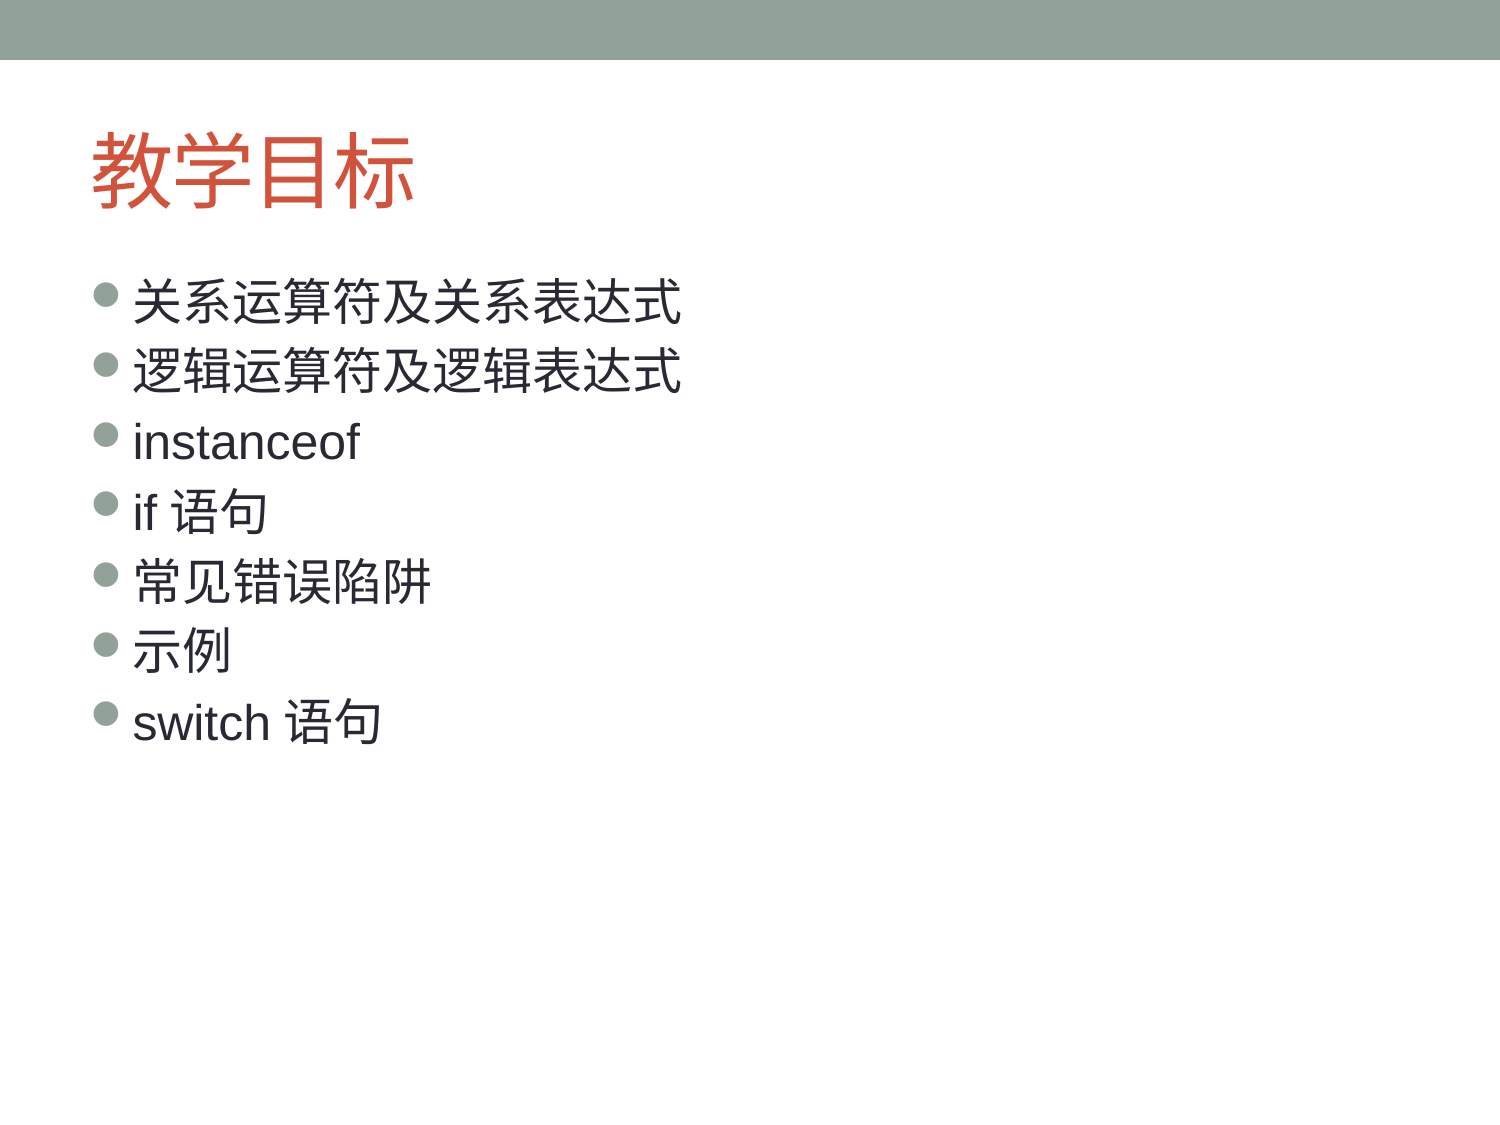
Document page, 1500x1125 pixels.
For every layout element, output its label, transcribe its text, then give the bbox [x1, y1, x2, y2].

list 关系运算符及关系表达式 逻辑运算符及逻辑表达式 instanceof if语句 常见错误陷阱 示例 switch语句 [75, 262, 1425, 1063]
title 教学目标 [75, 87, 1425, 250]
